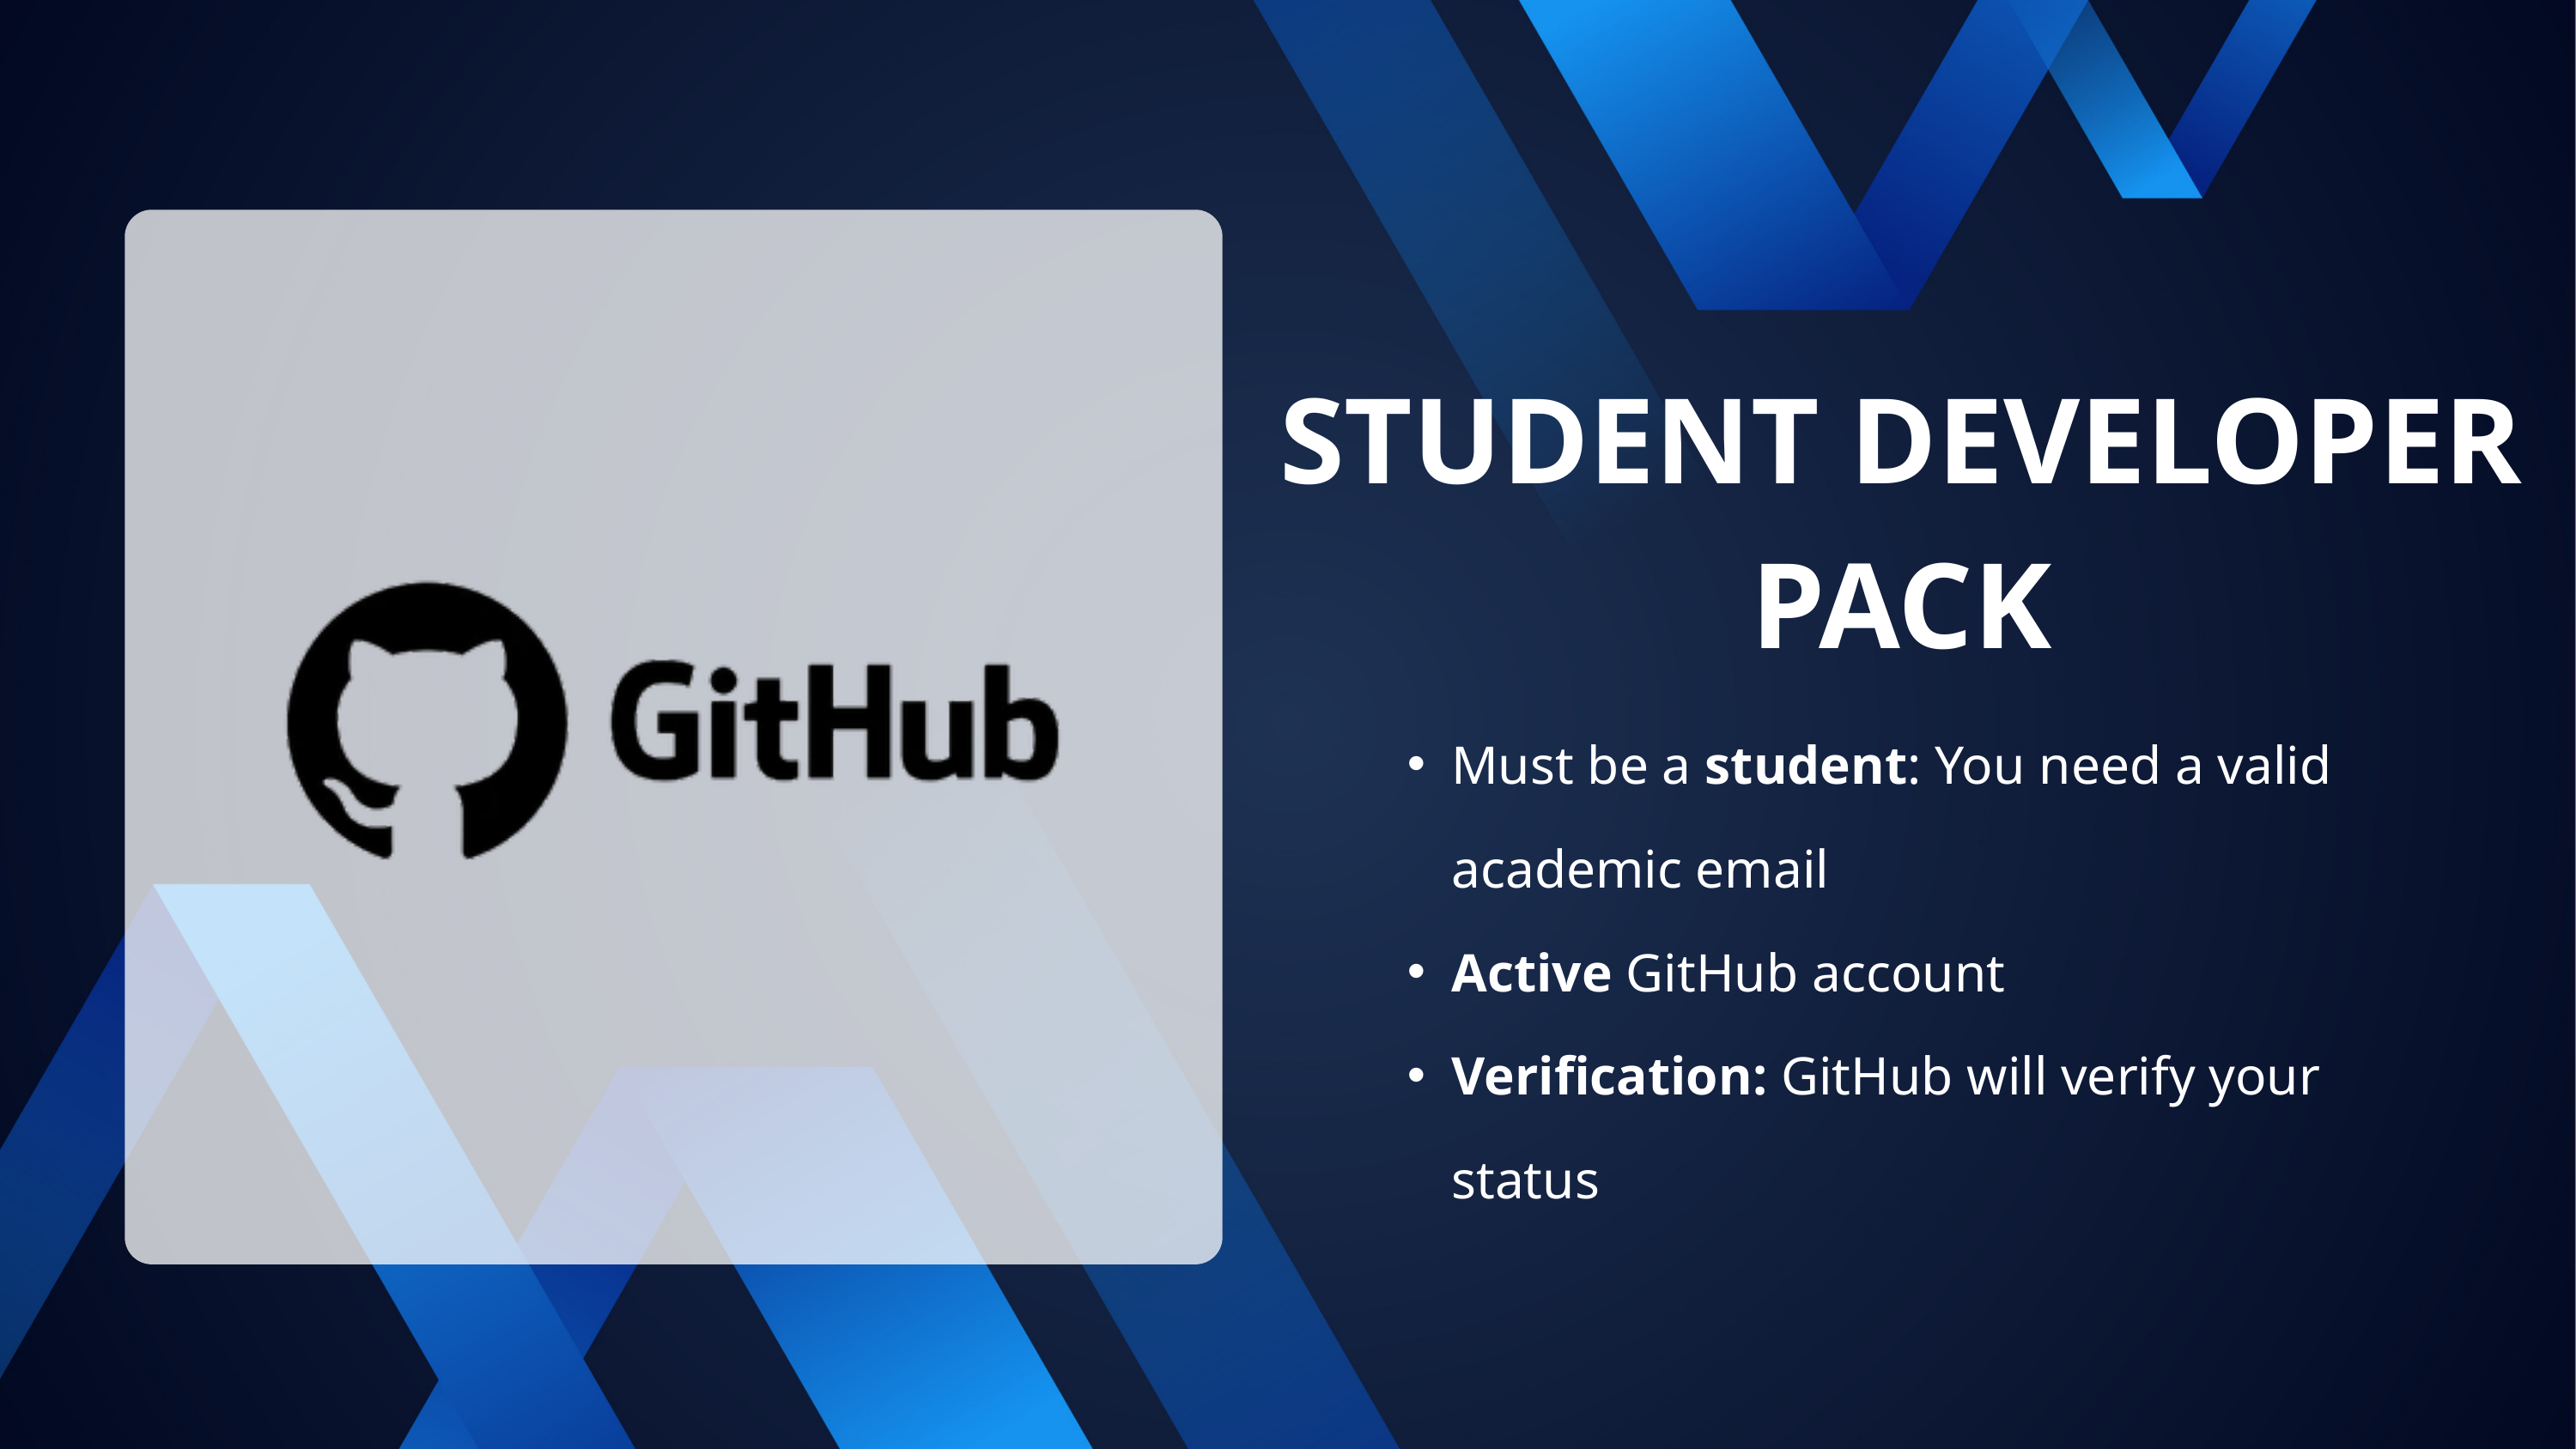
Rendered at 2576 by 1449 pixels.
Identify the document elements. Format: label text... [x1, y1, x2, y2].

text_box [125, 209, 1223, 1265]
text_box STUDENT DEVELOPER PACK [1226, 342, 2576, 673]
text_box [0, 0, 2576, 1449]
text_box Must be a student: You need a valid academic email Active GitHub account Verification: GitHub will verify your status [1363, 690, 2440, 1313]
